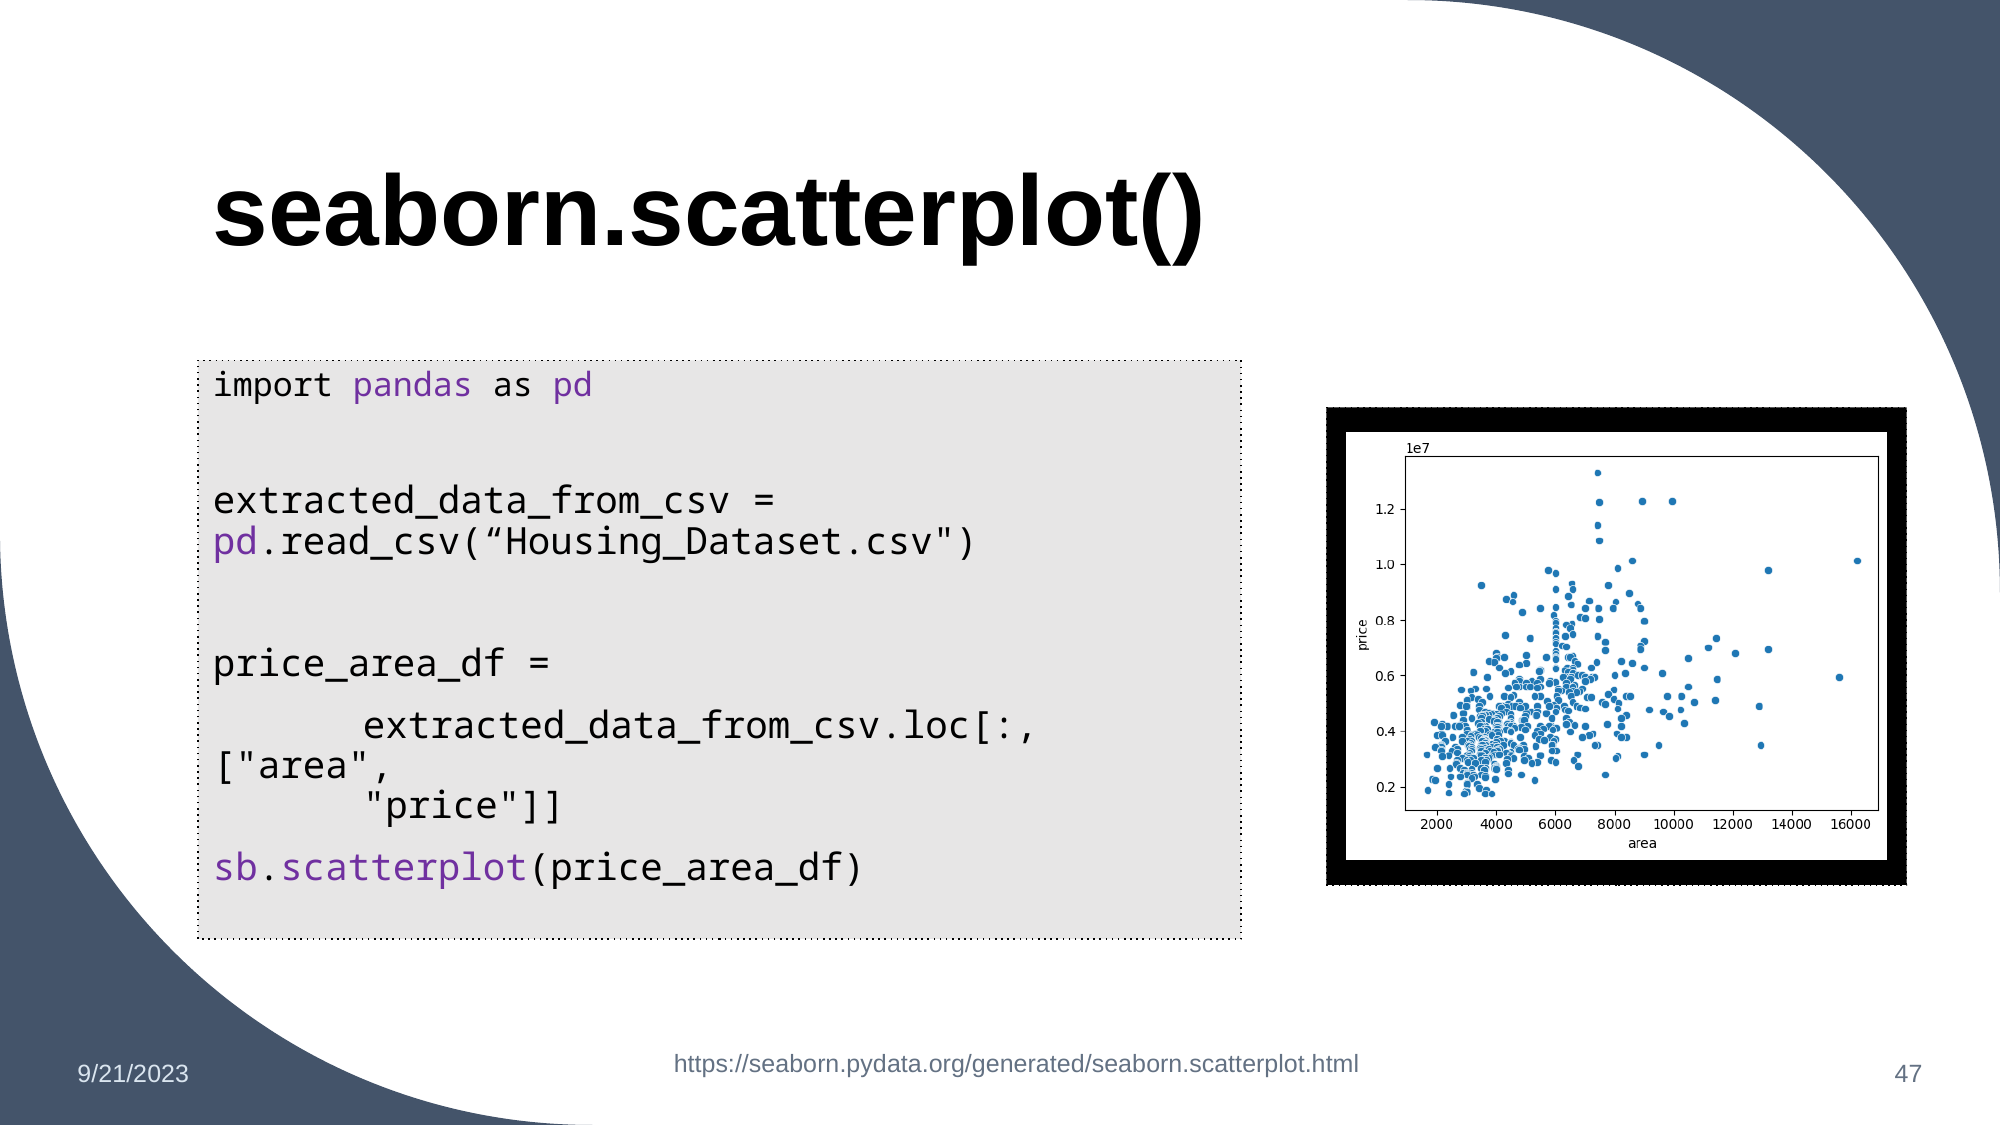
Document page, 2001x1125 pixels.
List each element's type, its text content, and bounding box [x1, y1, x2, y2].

footer https://seaborn.pydata.org/generated/seaborn.scatterplot.html [556, 1032, 1478, 1093]
slide_number ‹#› [1665, 1042, 1938, 1103]
list import pandas as pd extracted_data_from_csv = pd.read_csv(“Housing_Dataset.csv") price_area_df = extracted_data_from_csv.loc[:, ["area", "price"]] sb.scatterplot(price_area_df) [197, 360, 1242, 939]
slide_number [62, 1042, 342, 1103]
text_box import [1326, 407, 1907, 885]
title seaborn.scatterplot() [197, 57, 1803, 275]
picture [1346, 432, 1887, 860]
